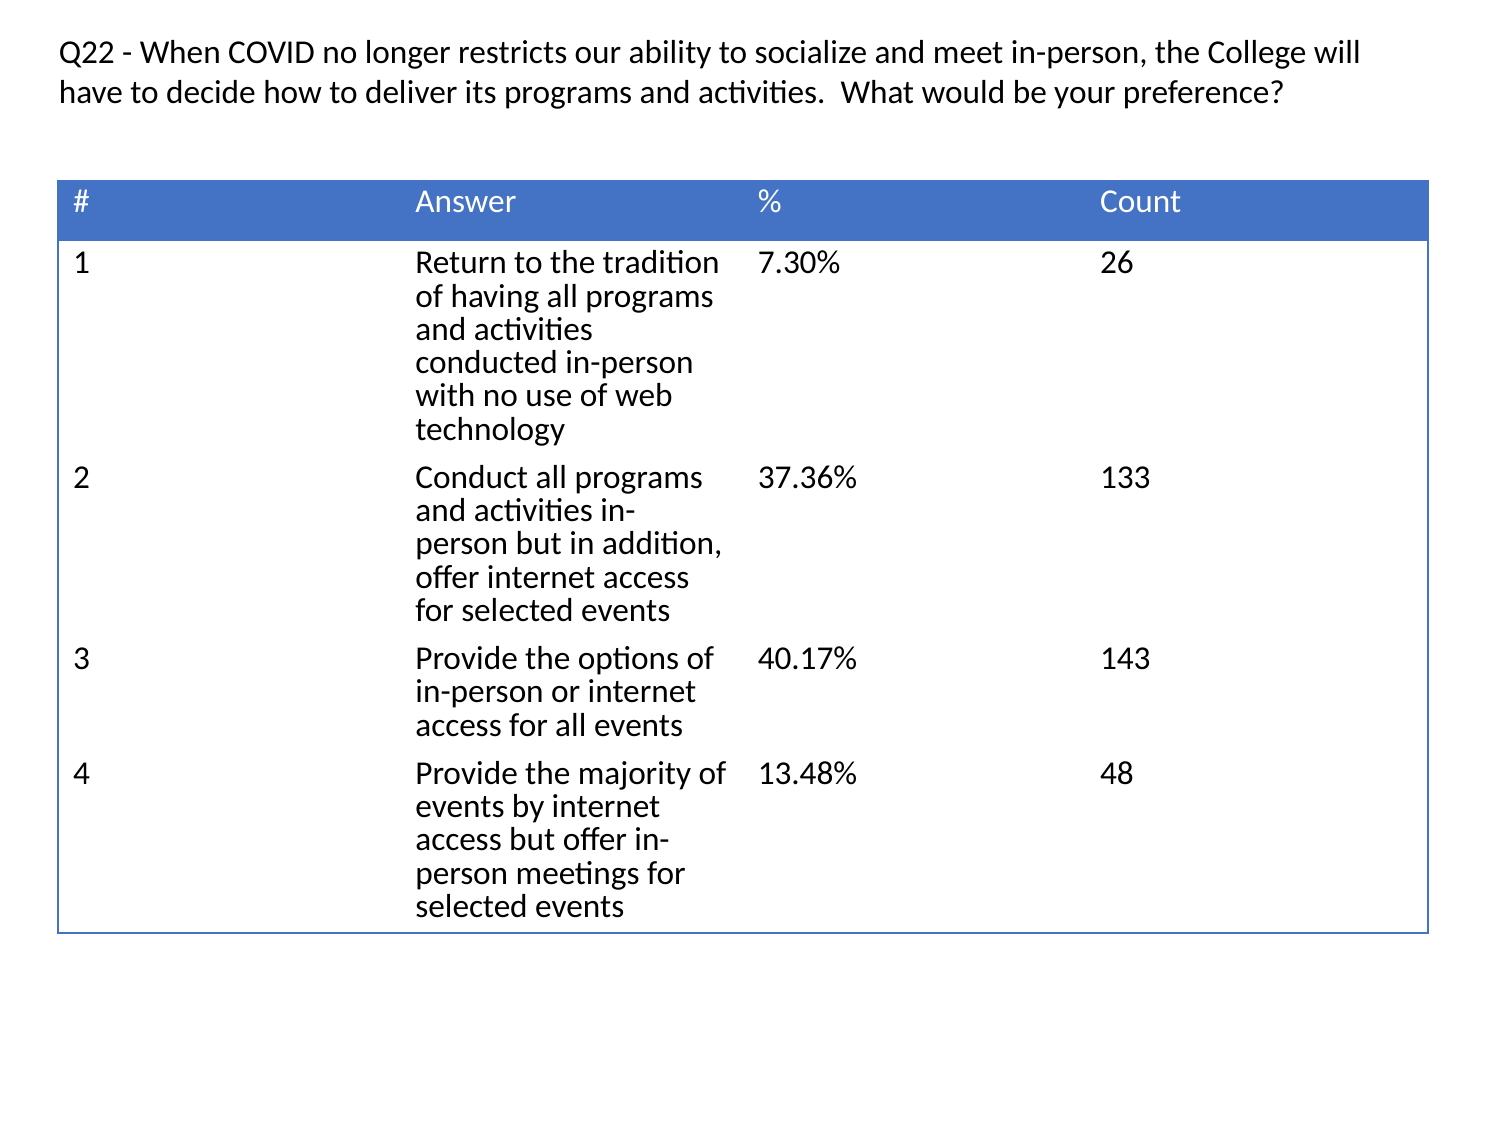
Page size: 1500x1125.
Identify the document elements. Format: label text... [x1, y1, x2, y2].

table_cell 37.36% [743, 456, 1085, 637]
table_header # [59, 181, 400, 241]
table_cell Conduct all programs and activities in-person but in addition, offer internet access for selected events [400, 456, 743, 637]
table_cell 13.48% [743, 752, 1085, 932]
text_box Q22 - When COVID no longer restricts our ability to socialize and meet in-person, the College will have to decide how to deliver its programs and activities. What would be your preference? [44, 22, 1395, 84]
table_cell 2 [59, 456, 400, 637]
table_cell Return to the tradition of having all programs and activities conducted in-person with no use of web technology [400, 241, 743, 456]
table_cell 133 [1085, 456, 1427, 637]
table_cell 3 [59, 637, 400, 752]
table_cell Provide the options of in-person or internet access for all events [400, 637, 743, 752]
table_cell Provide the majority of events by internet access but offer in-person meetings for selected events [400, 752, 743, 932]
table_cell 26 [1085, 241, 1427, 456]
table_header % [743, 181, 1085, 241]
table_cell 40.17% [743, 637, 1085, 752]
table_cell 48 [1085, 752, 1427, 932]
table_cell 143 [1085, 637, 1427, 752]
table_cell 7.30% [743, 241, 1085, 456]
table_header Answer [400, 181, 743, 241]
table_cell 1 [59, 241, 400, 456]
table_header Count [1085, 181, 1427, 241]
table_cell 4 [59, 752, 400, 932]
